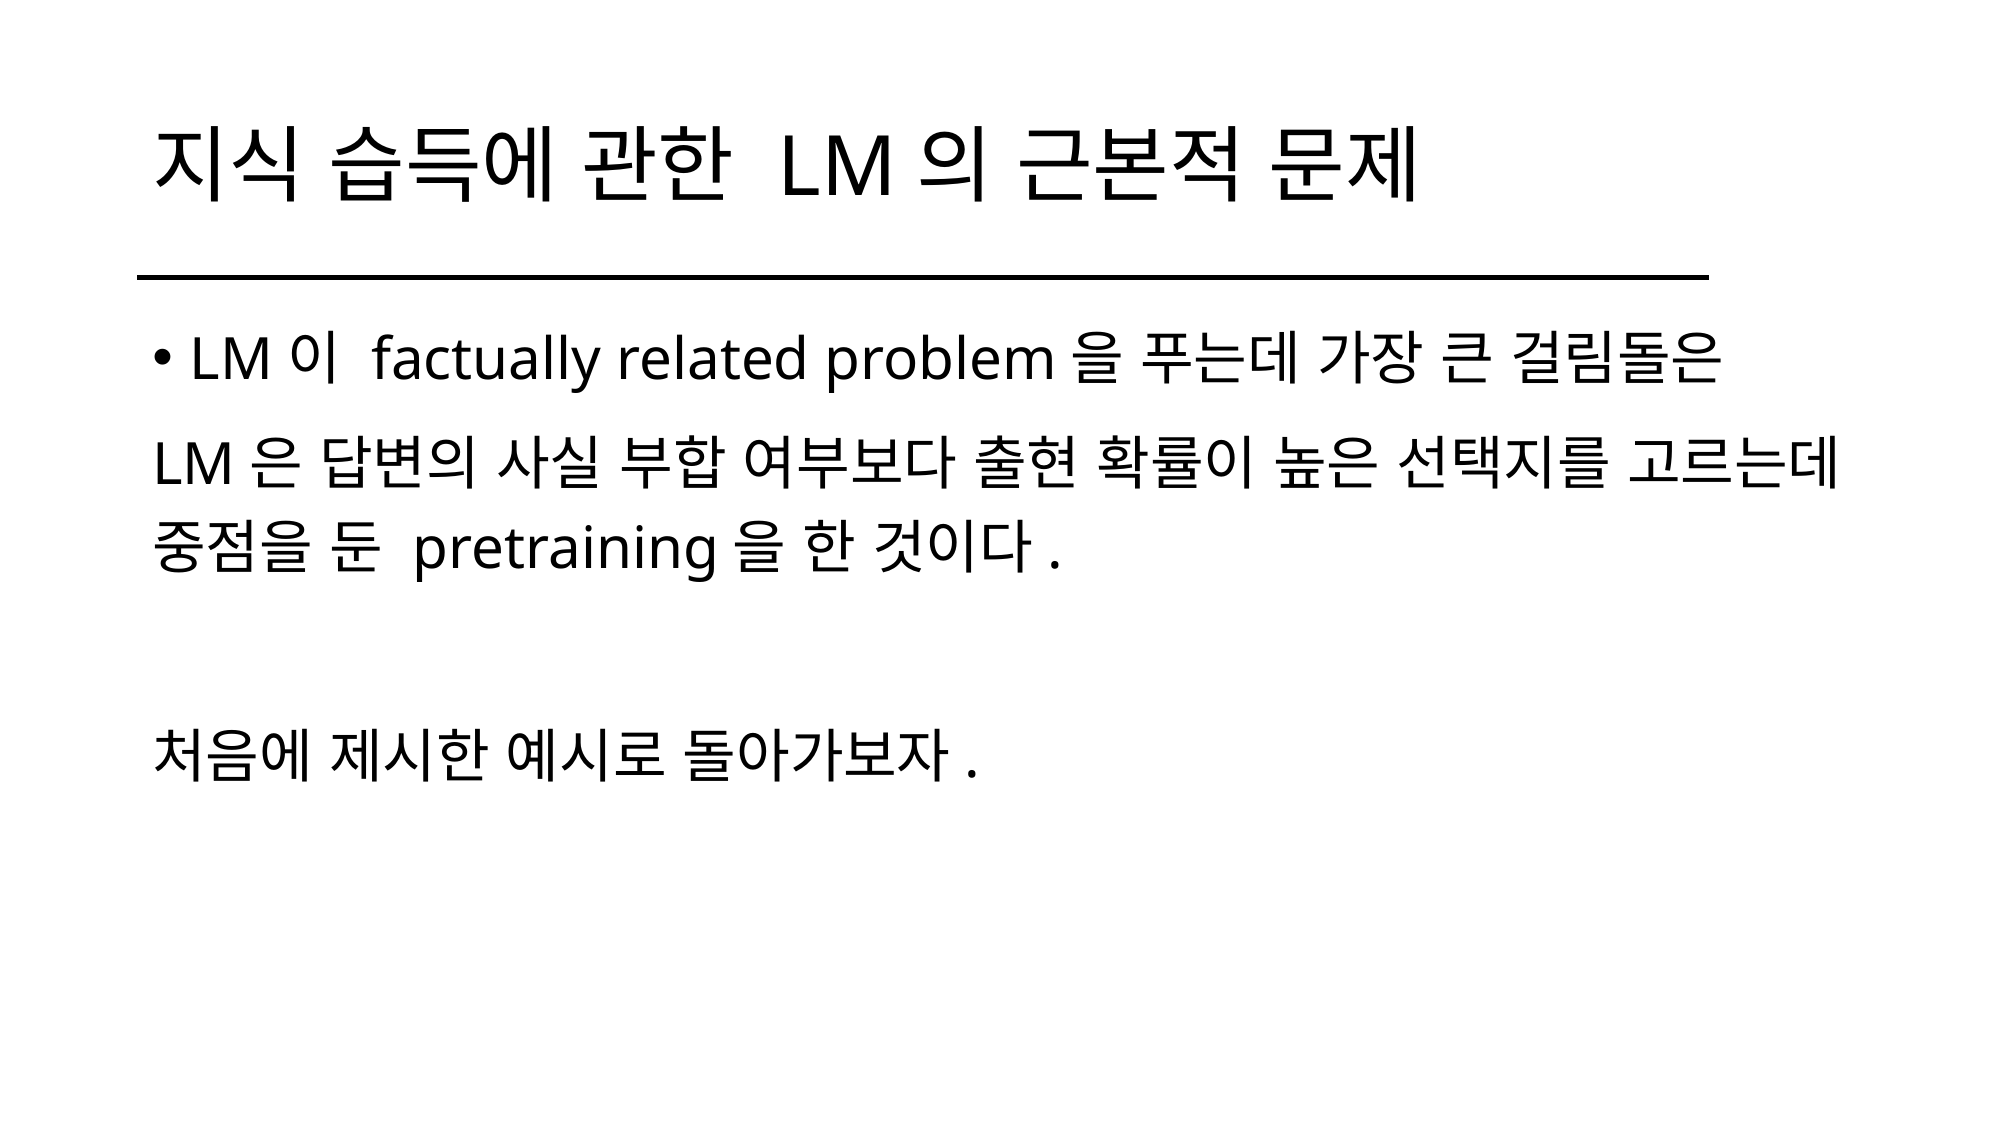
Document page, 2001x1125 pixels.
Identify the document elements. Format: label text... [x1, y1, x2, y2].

list LM이 factually related problem을 푸는데 가장 큰 걸림돌은 LM은 답변의 사실 부합 여부보다 출현 확률이 높은 선택지를 고르는데 중점을 둔 pretraining을 한 것이다. 처음에 제시한 예시로 돌아가보자. [137, 299, 1863, 1014]
title 지식 습득에 관한 LM의 근본적 문제 [137, 59, 1863, 278]
